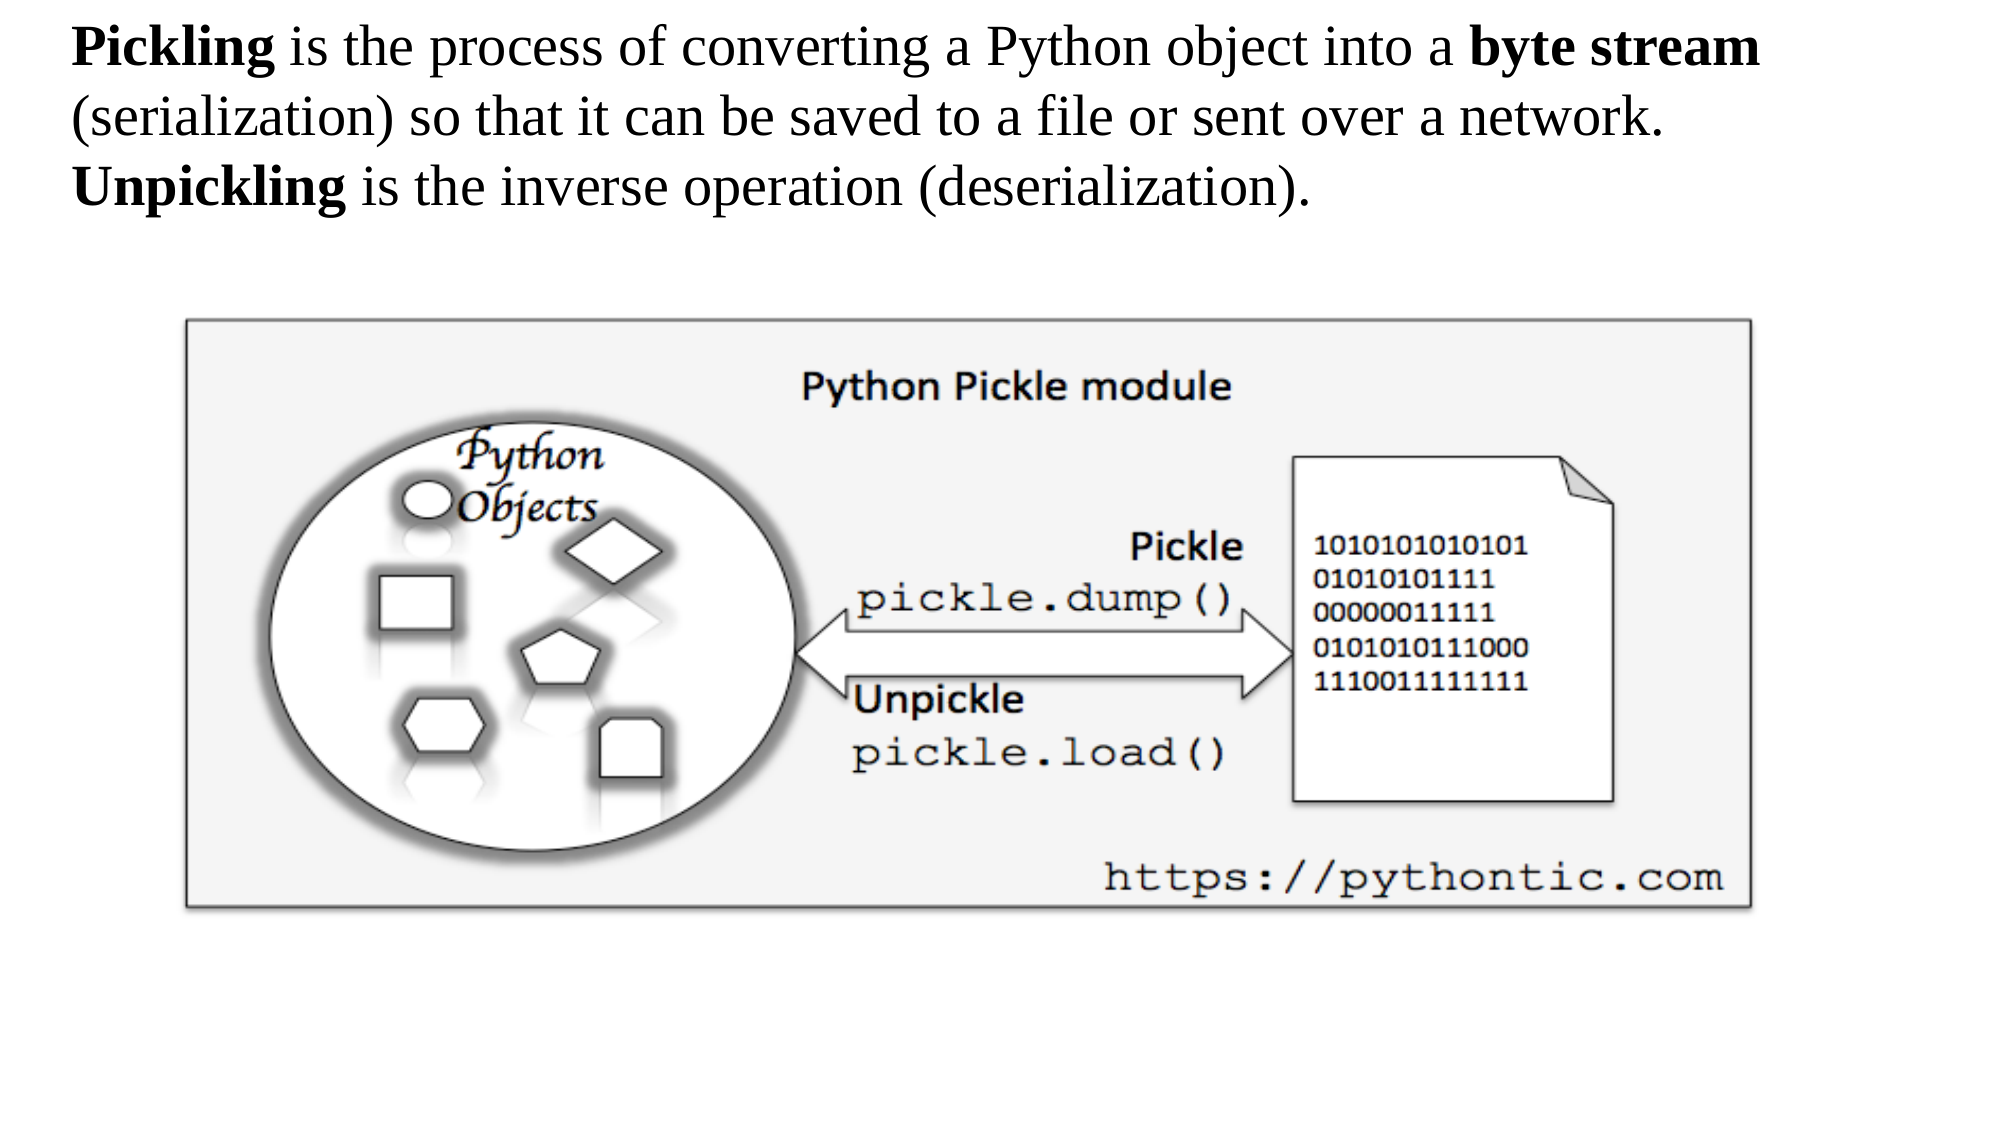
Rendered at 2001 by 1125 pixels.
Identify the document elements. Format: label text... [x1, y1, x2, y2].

text_box Pickling is the process of converting a Python object into a byte stream (serialization) so that it can be saved to a file or sent over a network. Unpickling is the inverse operation (deserialization). [56, 0, 1902, 225]
picture [148, 285, 1797, 946]
